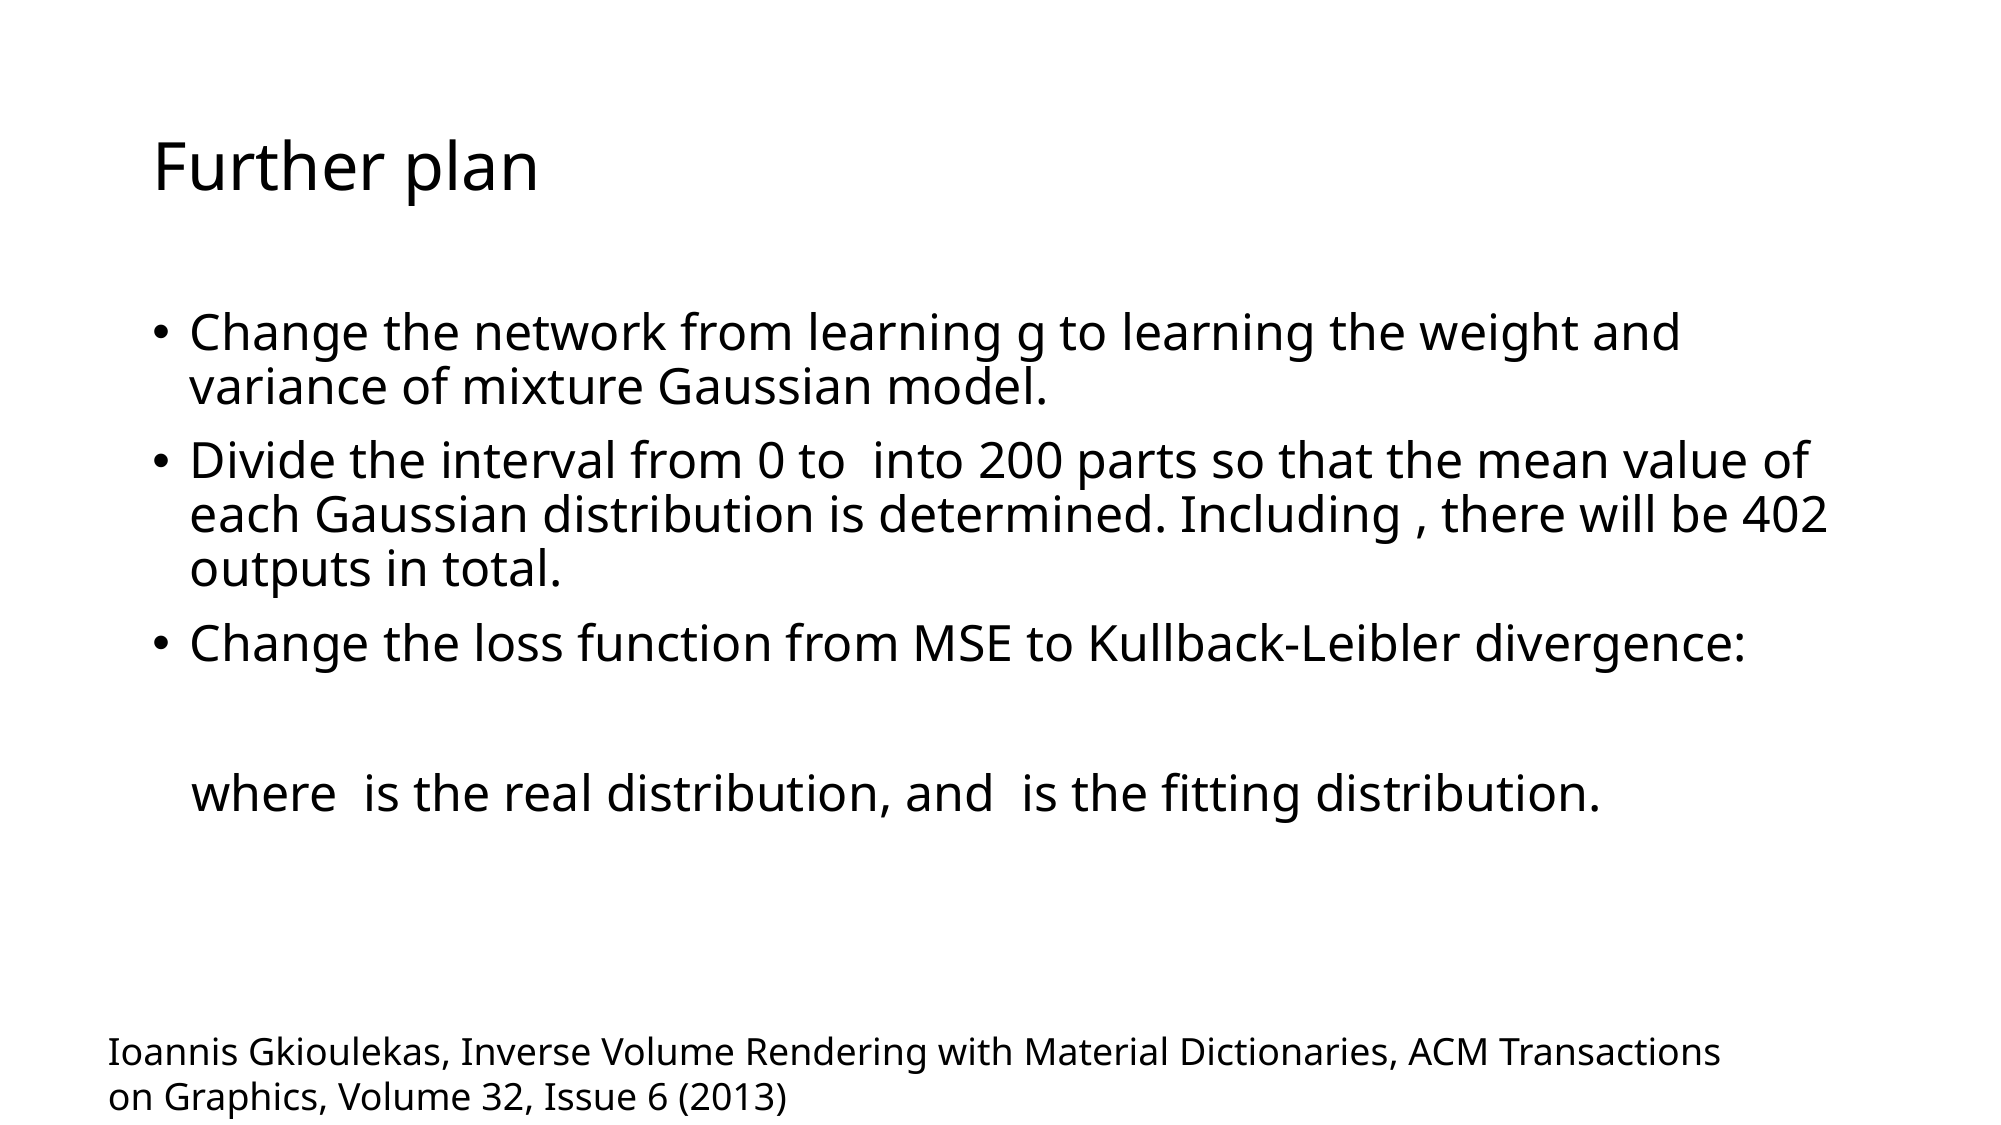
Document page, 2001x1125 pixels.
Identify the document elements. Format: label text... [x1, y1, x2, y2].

title Further plan [137, 59, 1863, 278]
text_box Ioannis Gkioulekas, Inverse Volume Rendering with Material Dictionaries, ACM Transactions on Graphics, Volume 32, Issue 6 (2013) [93, 1020, 1773, 1125]
